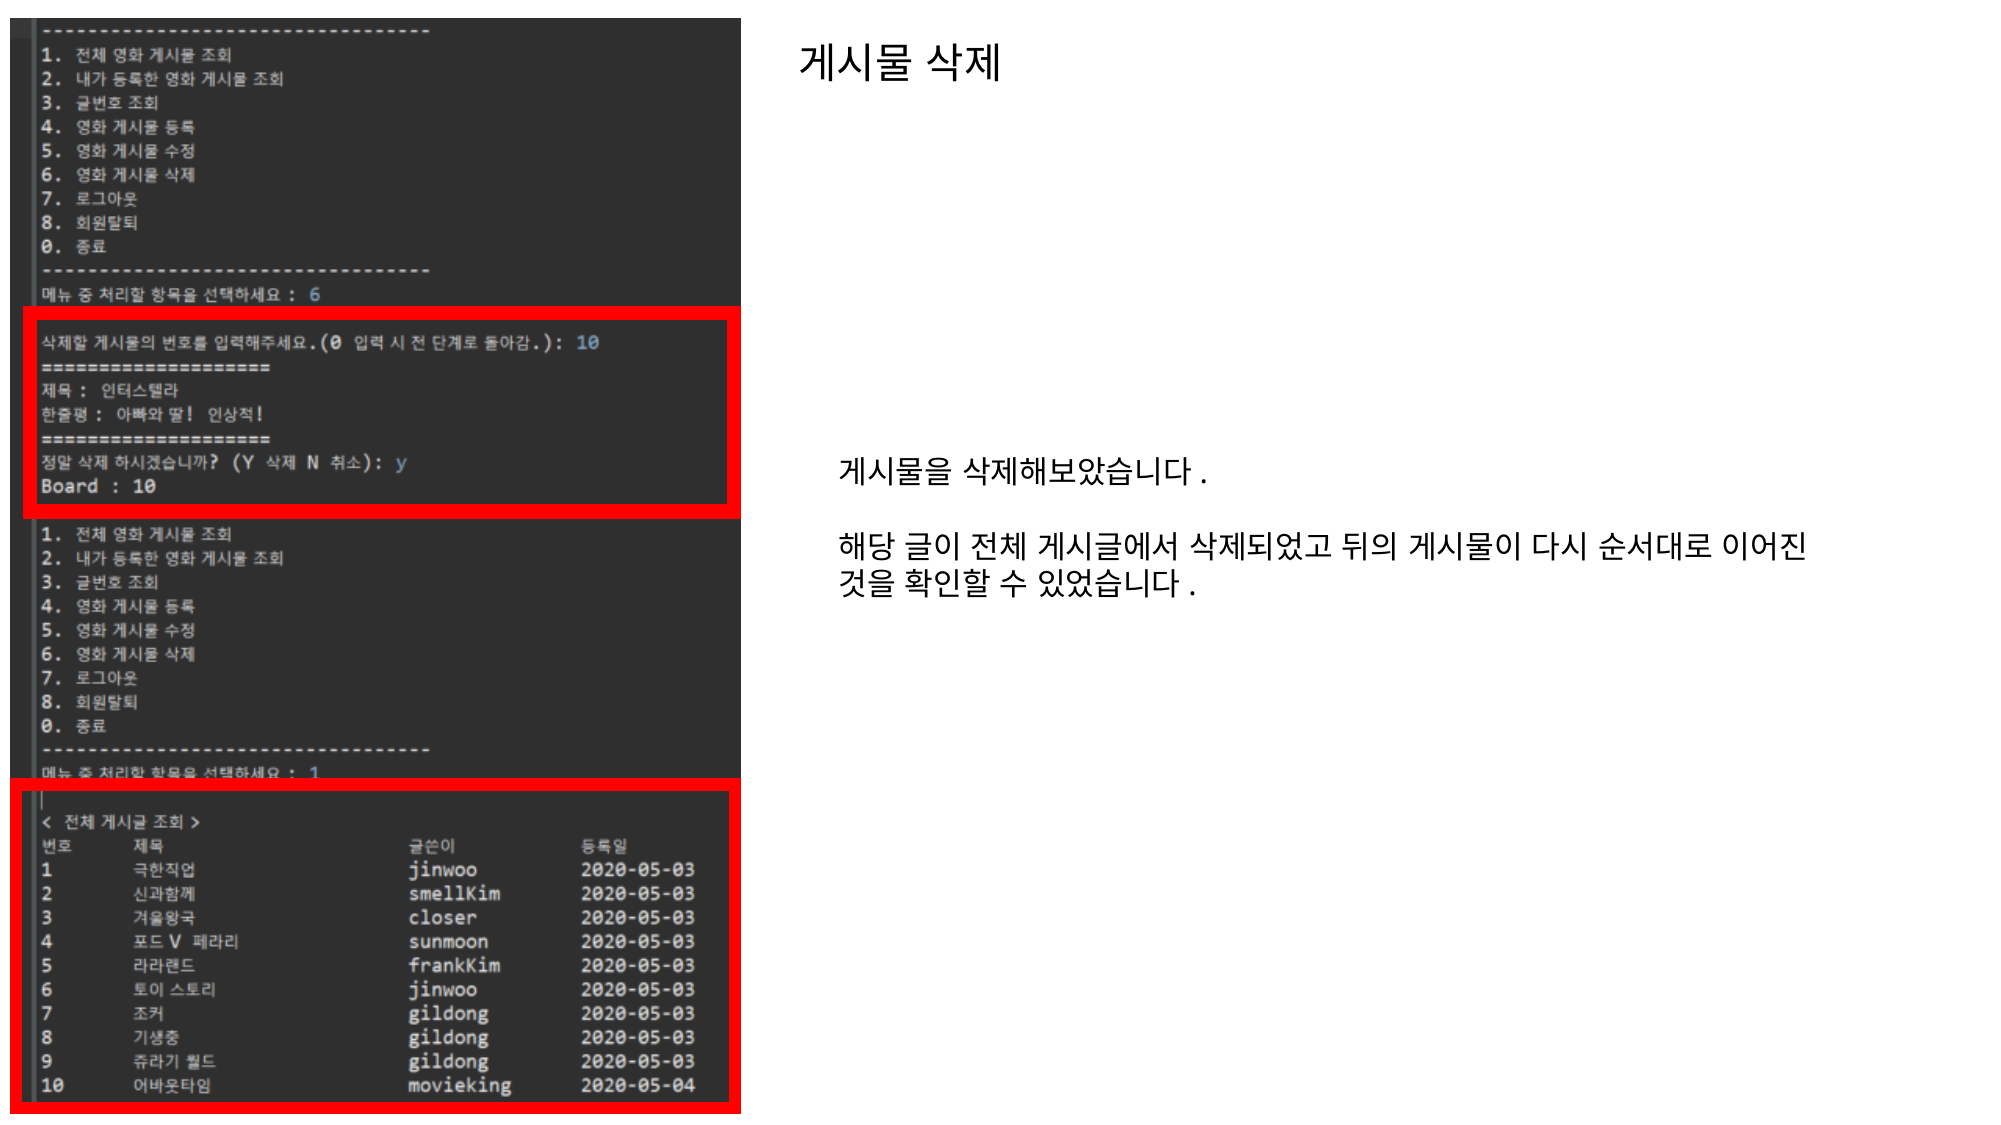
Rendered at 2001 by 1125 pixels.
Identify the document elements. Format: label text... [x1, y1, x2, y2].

text_box 게시물 삭제 [741, 29, 1257, 95]
text_box 게시물을 삭제해보았습니다. 해당 글이 전체 게시글에서 삭제되었고 뒤의 게시물이 다시 순서대로 이어진 것을 확인할 수 있었습니다. [823, 444, 1870, 610]
picture [10, 18, 741, 1114]
